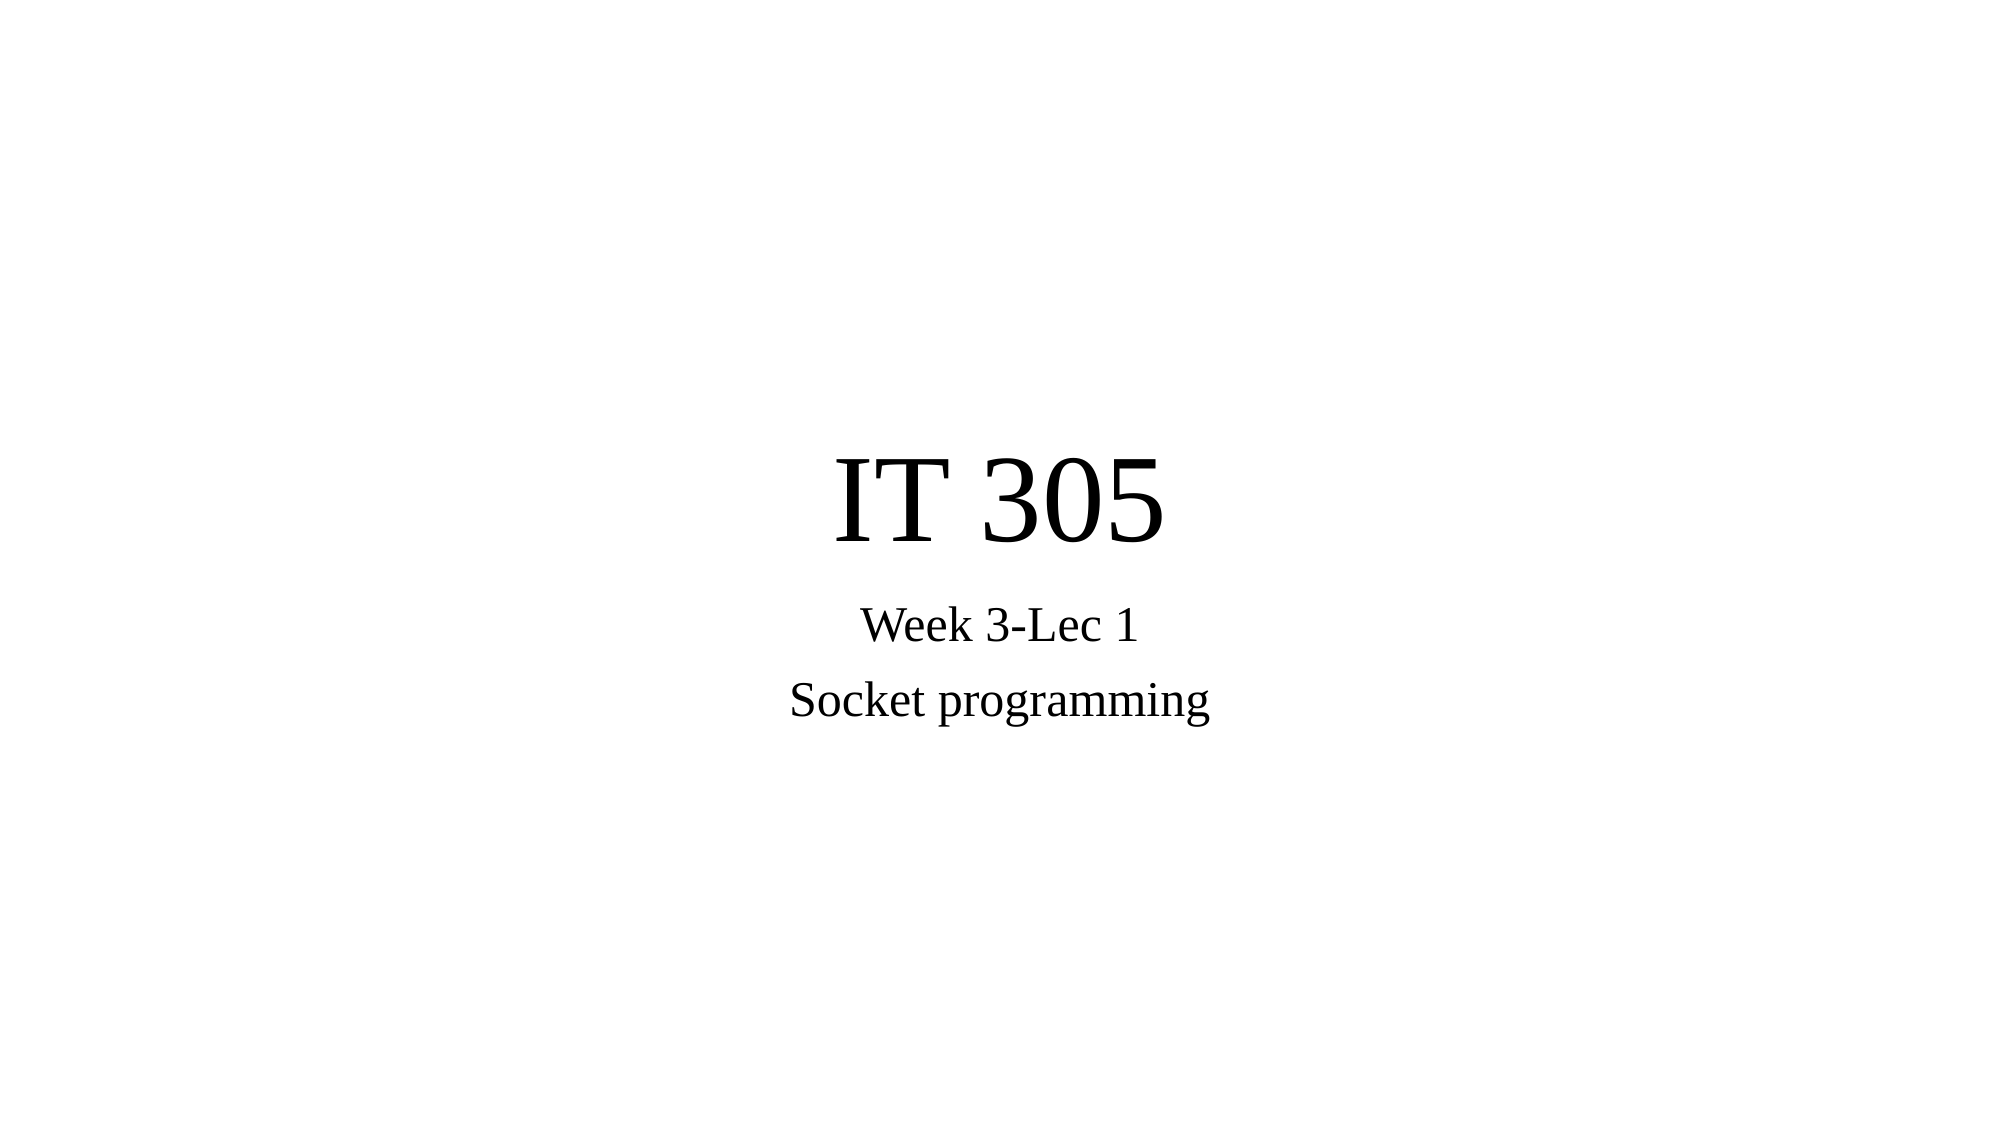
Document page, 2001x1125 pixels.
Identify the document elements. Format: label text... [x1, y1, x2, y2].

title IT 305 [249, 184, 1750, 576]
subtitle Week 3-Lec 1 Socket programming [249, 590, 1750, 863]
